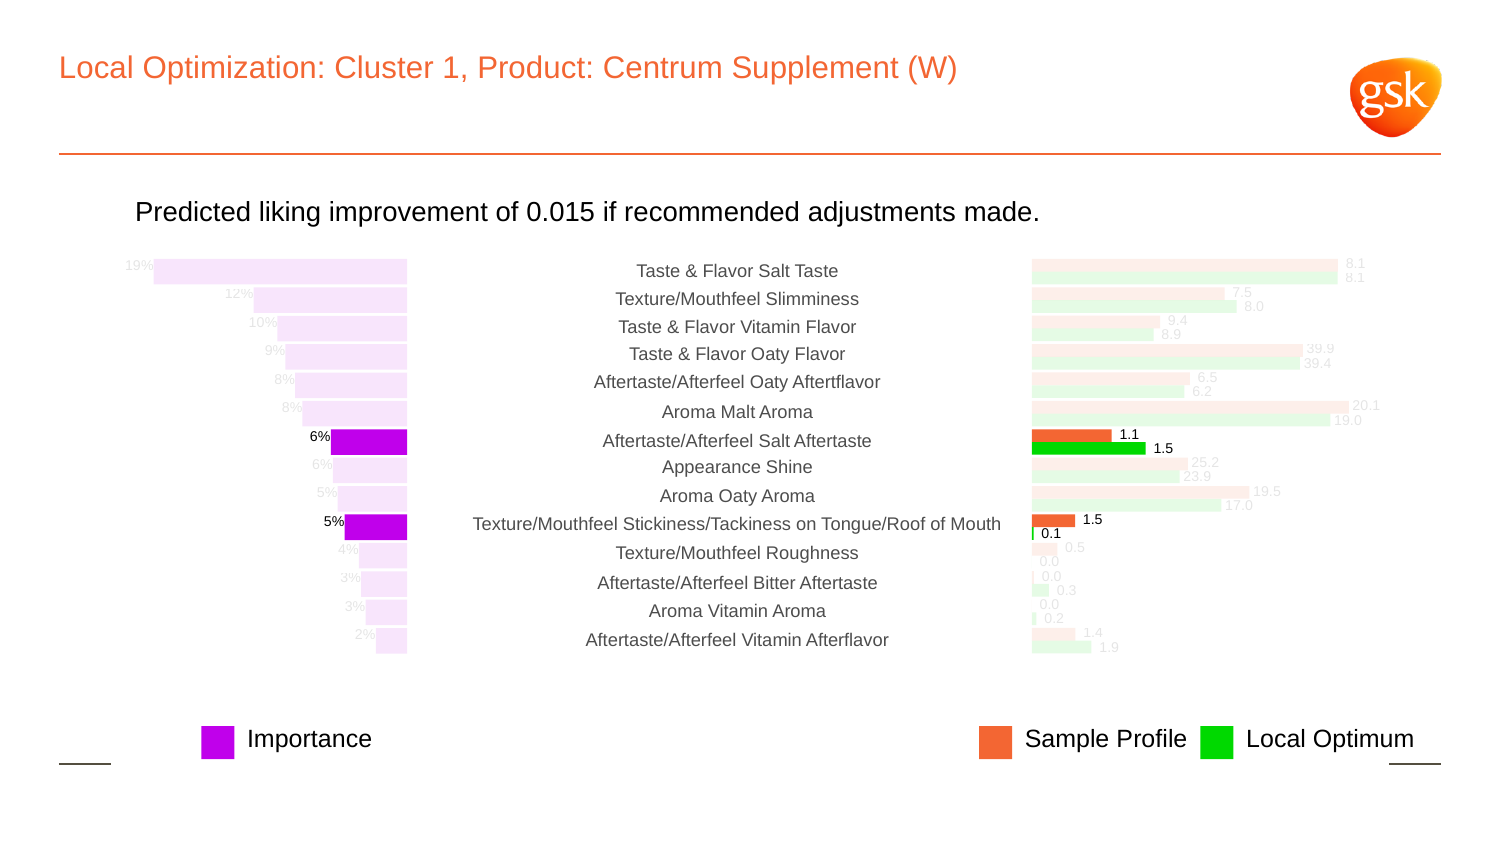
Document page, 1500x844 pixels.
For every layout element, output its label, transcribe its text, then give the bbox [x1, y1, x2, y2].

title Local Optimization: Cluster 1, Product: Centrum Supplement (W) [58, 47, 1302, 86]
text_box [112, 194, 1388, 796]
picture [1333, 38, 1457, 157]
